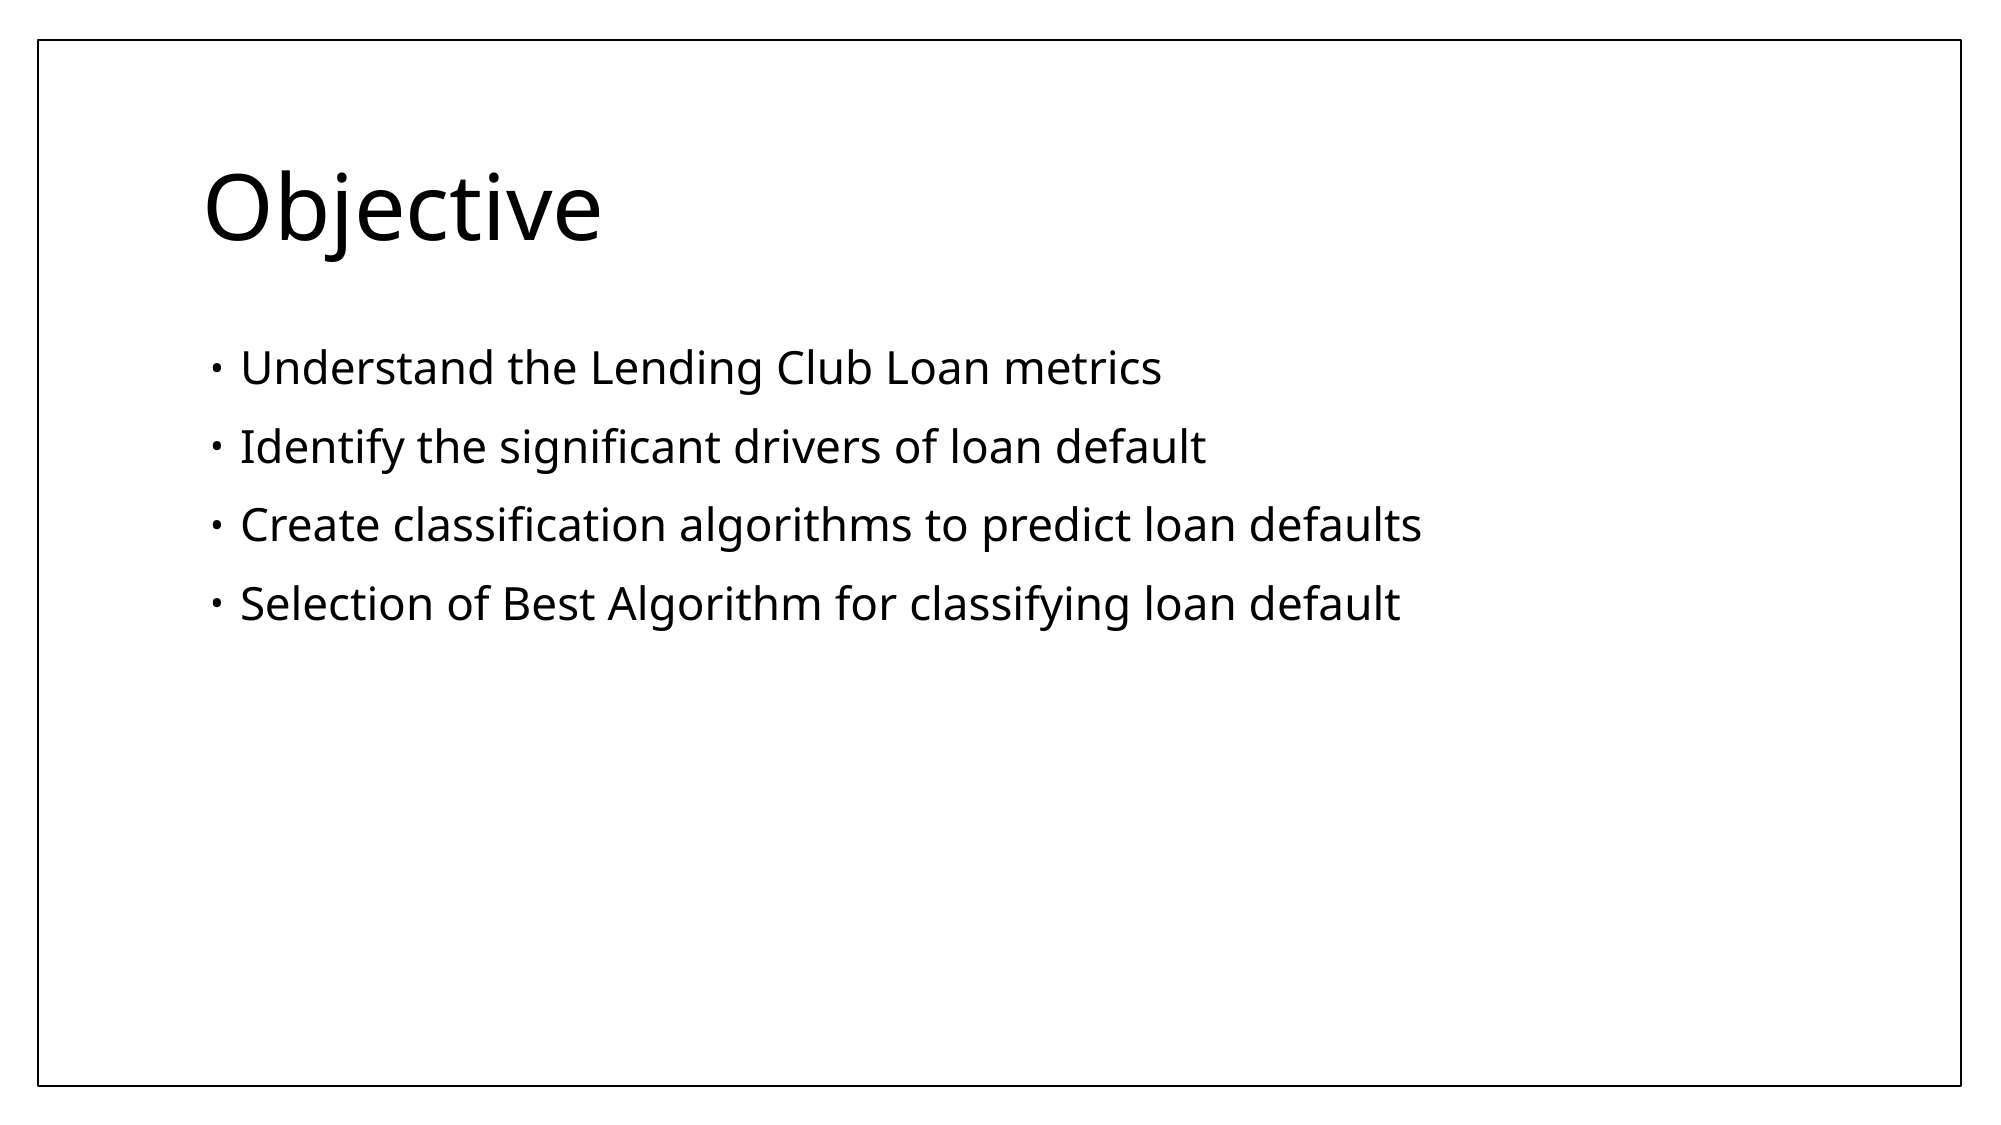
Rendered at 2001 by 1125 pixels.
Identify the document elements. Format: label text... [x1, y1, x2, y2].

list Understand the Lending Club Loan metrics Identify the significant drivers of loan default Create classification algorithms to predict loan defaults Selection of Best Algorithm for classifying loan default [187, 337, 1808, 1000]
title Objective [187, 99, 1808, 323]
